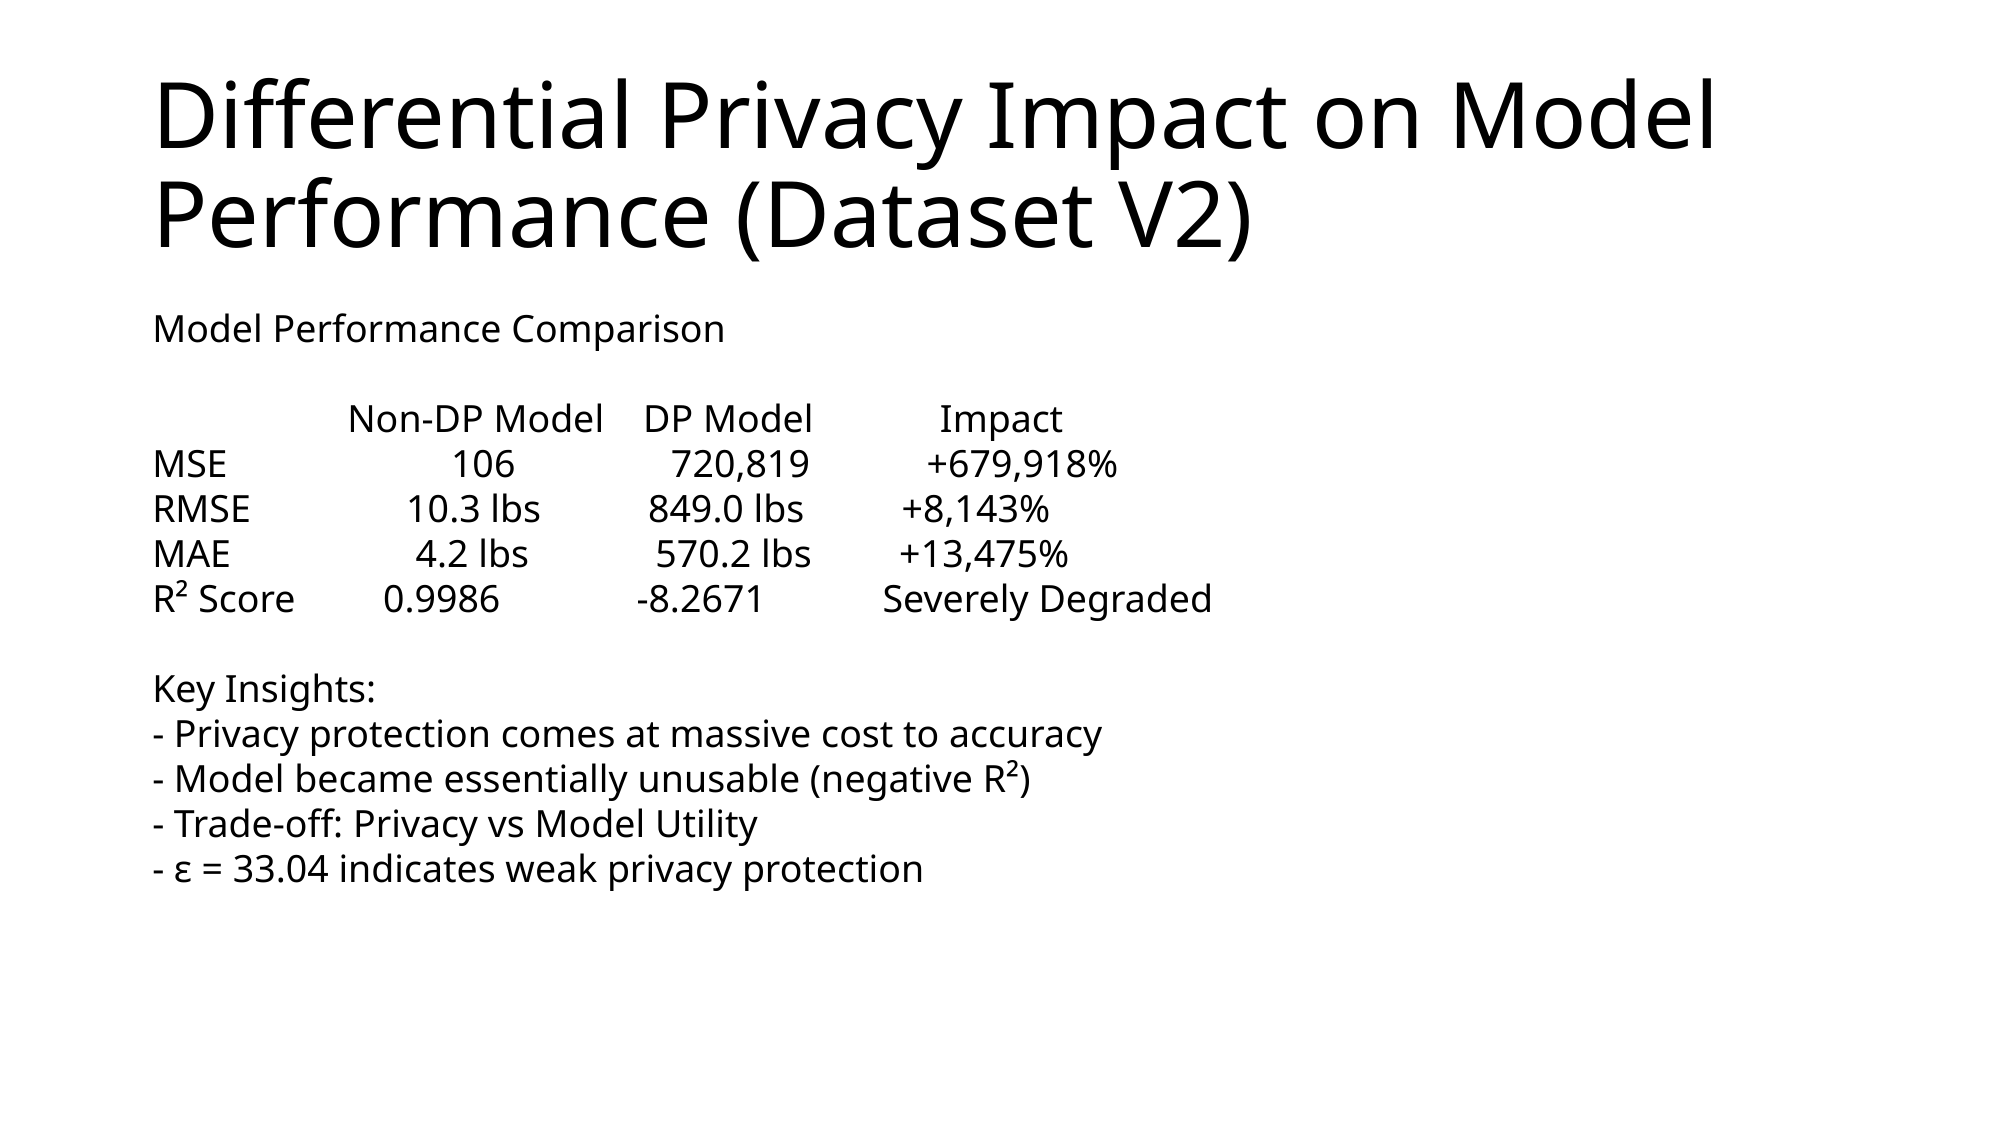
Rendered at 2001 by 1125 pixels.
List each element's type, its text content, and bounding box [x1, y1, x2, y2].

title Differential Privacy Impact on Model Performance (Dataset V2) [137, 59, 1863, 278]
text_box Model Performance Comparison Non-DP Model DP Model Impact MSE 106 720,819 +679,918% RMSE 10.3 lbs 849.0 lbs +8,143% MAE 4.2 lbs 570.2 lbs +13,475% R² Score 0.9986 -8.2671 Severely Degraded Key Insights: - Privacy protection comes at massive cost to accuracy - Model became essentially unusable (negative R²) - Trade-off: Privacy vs Model Utility - ε = 33.04 indicates weak privacy protection [137, 297, 1774, 898]
